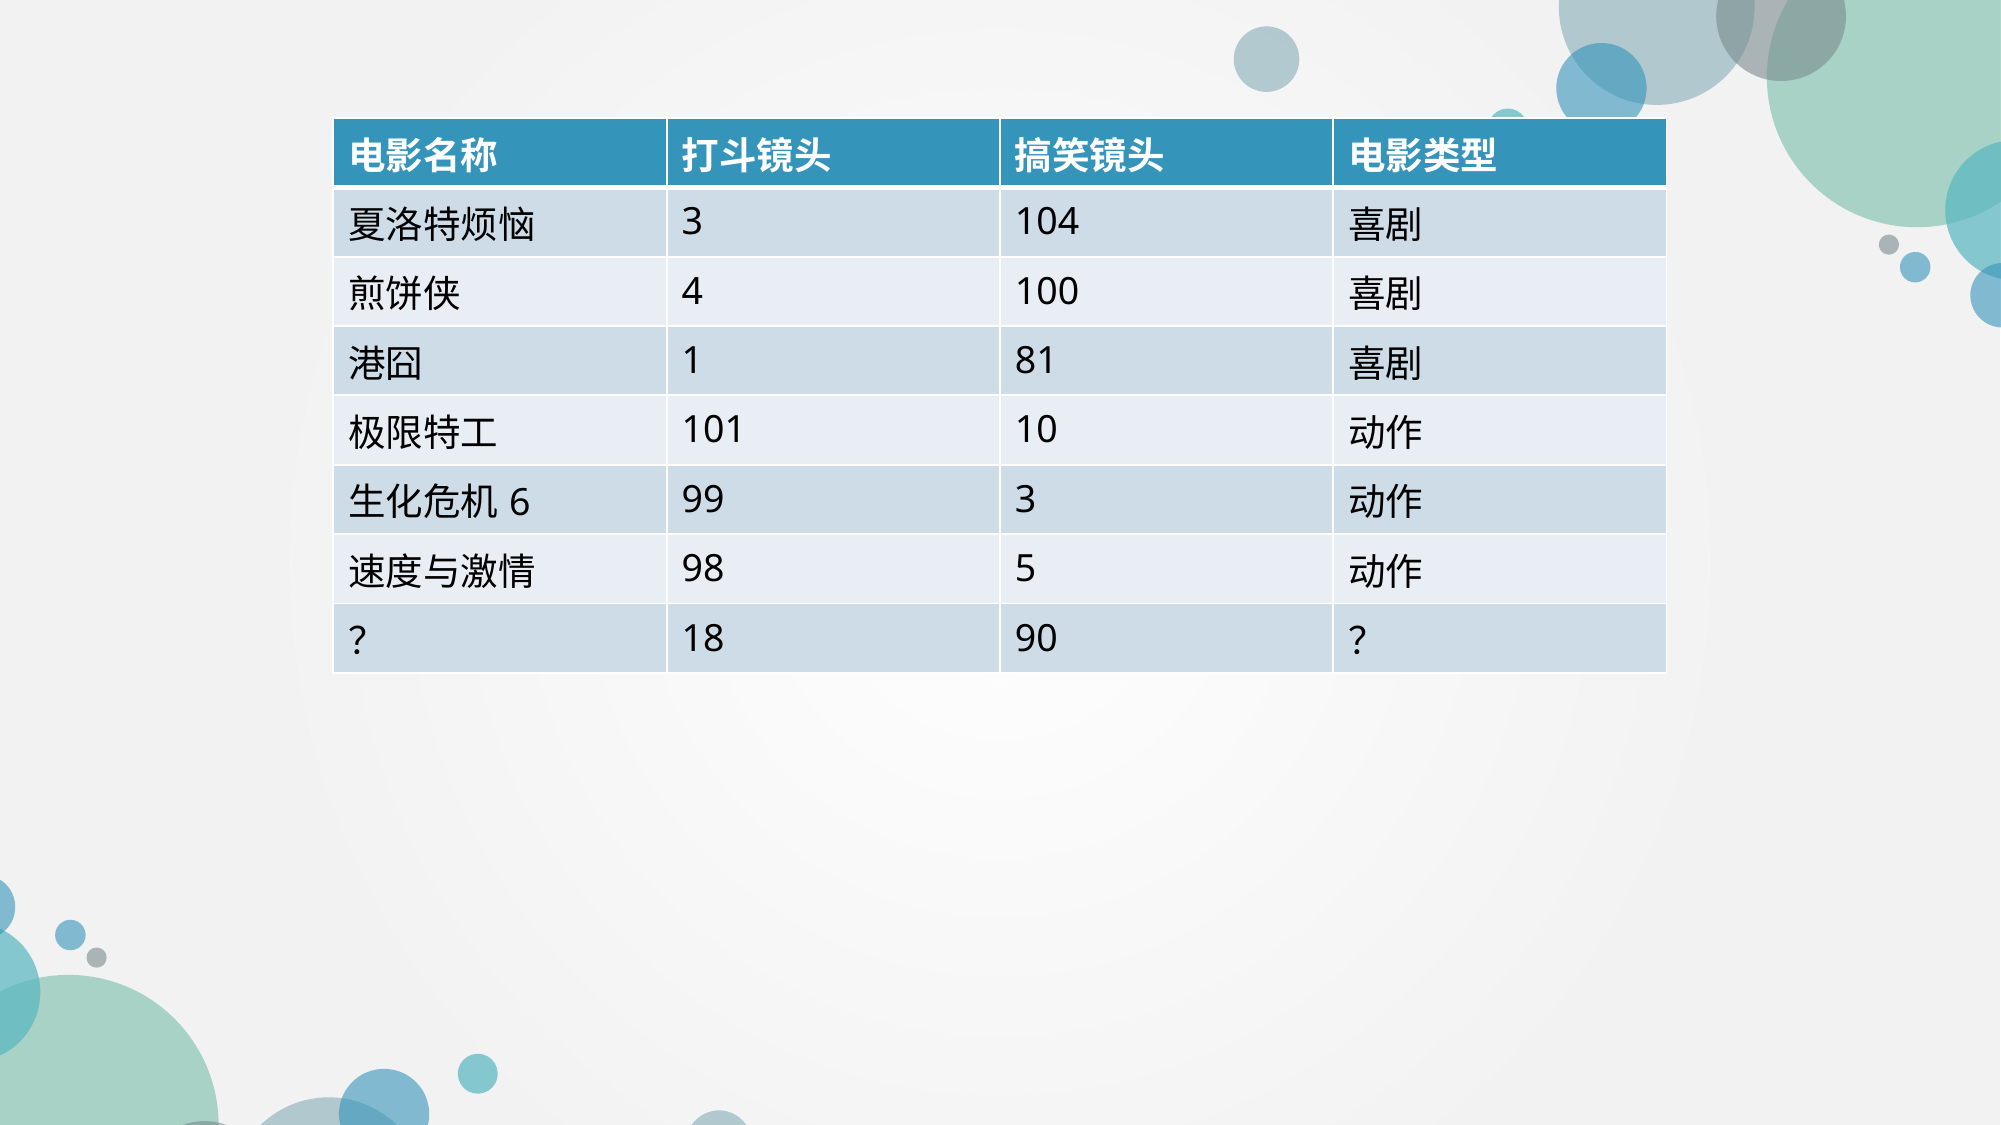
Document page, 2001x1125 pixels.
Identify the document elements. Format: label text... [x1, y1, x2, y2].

table_cell 喜剧 [1334, 327, 1666, 394]
table_cell 4 [668, 258, 999, 325]
table_header 电影类型 [1334, 119, 1666, 185]
table_cell 喜剧 [1334, 258, 1666, 325]
table_cell 5 [1001, 535, 1332, 603]
table_header 搞笑镜头 [1001, 119, 1332, 185]
table_cell 动作 [1334, 466, 1666, 533]
table_cell 18 [668, 604, 999, 672]
table_cell 极限特工 [334, 396, 666, 464]
table_cell 3 [1001, 466, 1332, 533]
table_cell ？ [1334, 604, 1666, 672]
table_cell 90 [1001, 604, 1332, 672]
table_cell 100 [1001, 258, 1332, 325]
table_cell 港囧 [334, 327, 666, 394]
table_cell 动作 [1334, 396, 1666, 464]
table_cell 喜剧 [1334, 190, 1666, 256]
table_cell 生化危机6 [334, 466, 666, 533]
table_cell 动作 [1334, 535, 1666, 603]
table_cell 101 [668, 396, 999, 464]
table_cell 夏洛特烦恼 [334, 190, 666, 256]
table_cell 10 [1001, 396, 1332, 464]
table_header 打斗镜头 [668, 119, 999, 185]
table_cell 3 [668, 190, 999, 256]
table_cell ？ [334, 604, 666, 672]
table_cell 104 [1001, 190, 1332, 256]
table_cell 煎饼侠 [334, 258, 666, 325]
table_header 电影名称 [334, 119, 666, 185]
table_cell 81 [1001, 327, 1332, 394]
table_cell 98 [668, 535, 999, 603]
table_cell 1 [668, 327, 999, 394]
table_cell 99 [668, 466, 999, 533]
table_cell 速度与激情 [334, 535, 666, 603]
